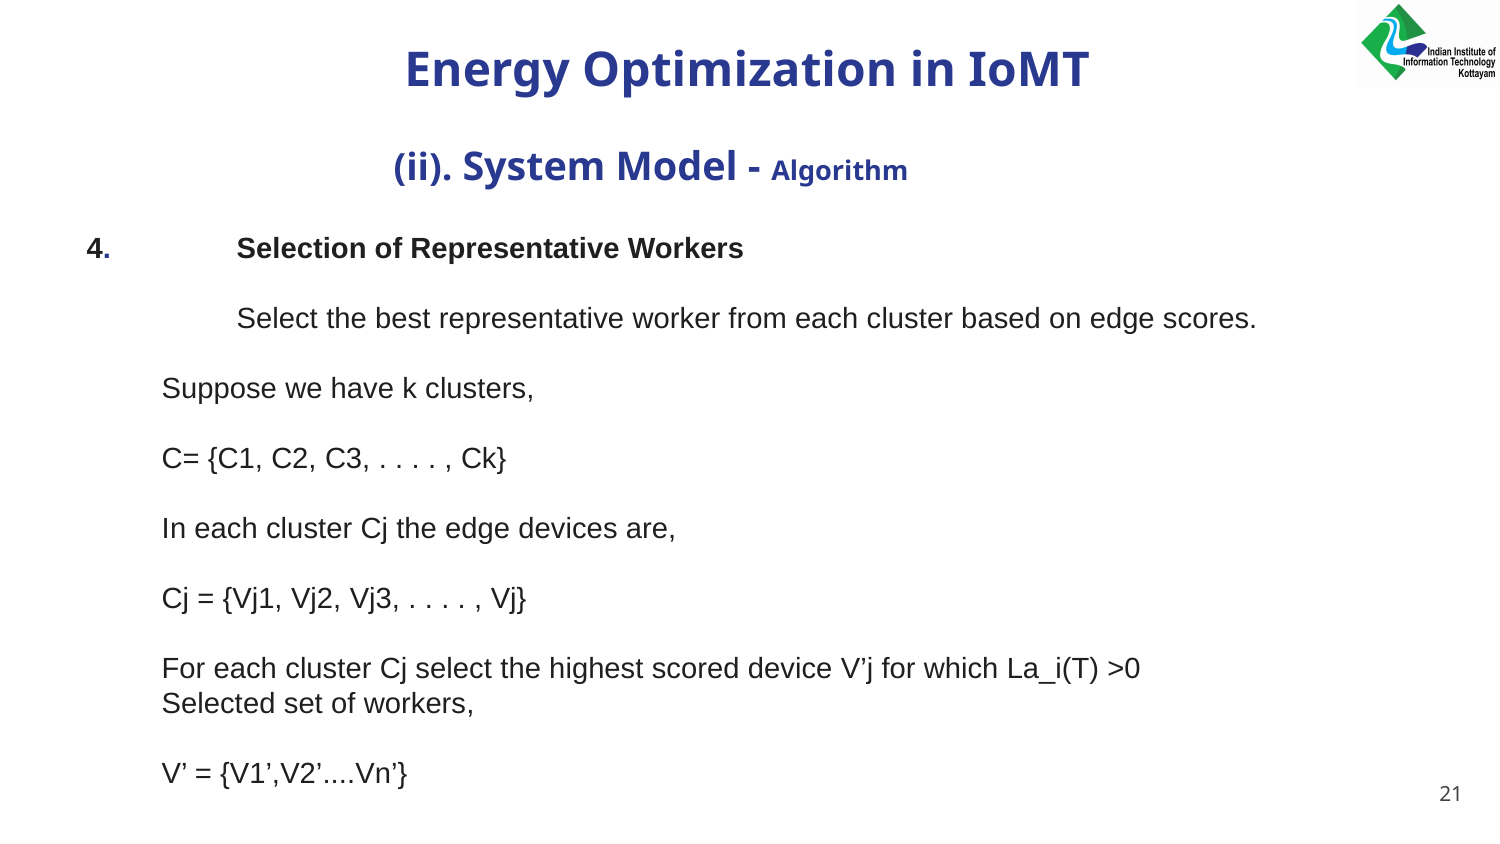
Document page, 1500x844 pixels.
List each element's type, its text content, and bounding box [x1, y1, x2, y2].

slide_number ‹#› [1446, 762, 1478, 828]
picture [1357, 0, 1500, 87]
text_box 4. Selection of Representative Workers Select the best representative worker from each cluster based on edge scores. Suppose we have k clusters, C= {C1, C2, C3, . . . . , Ck} In each cluster Cj the edge devices are, Cj = {Vj1, Vj2, Vj3, . . . . , Vj} For each cluster Cj select the highest scored device V’j for which La_i(T) >0 Selected set of workers, V’ = {V1’,V2’....Vn’} [71, 214, 1446, 830]
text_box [70, 23, 1422, 205]
